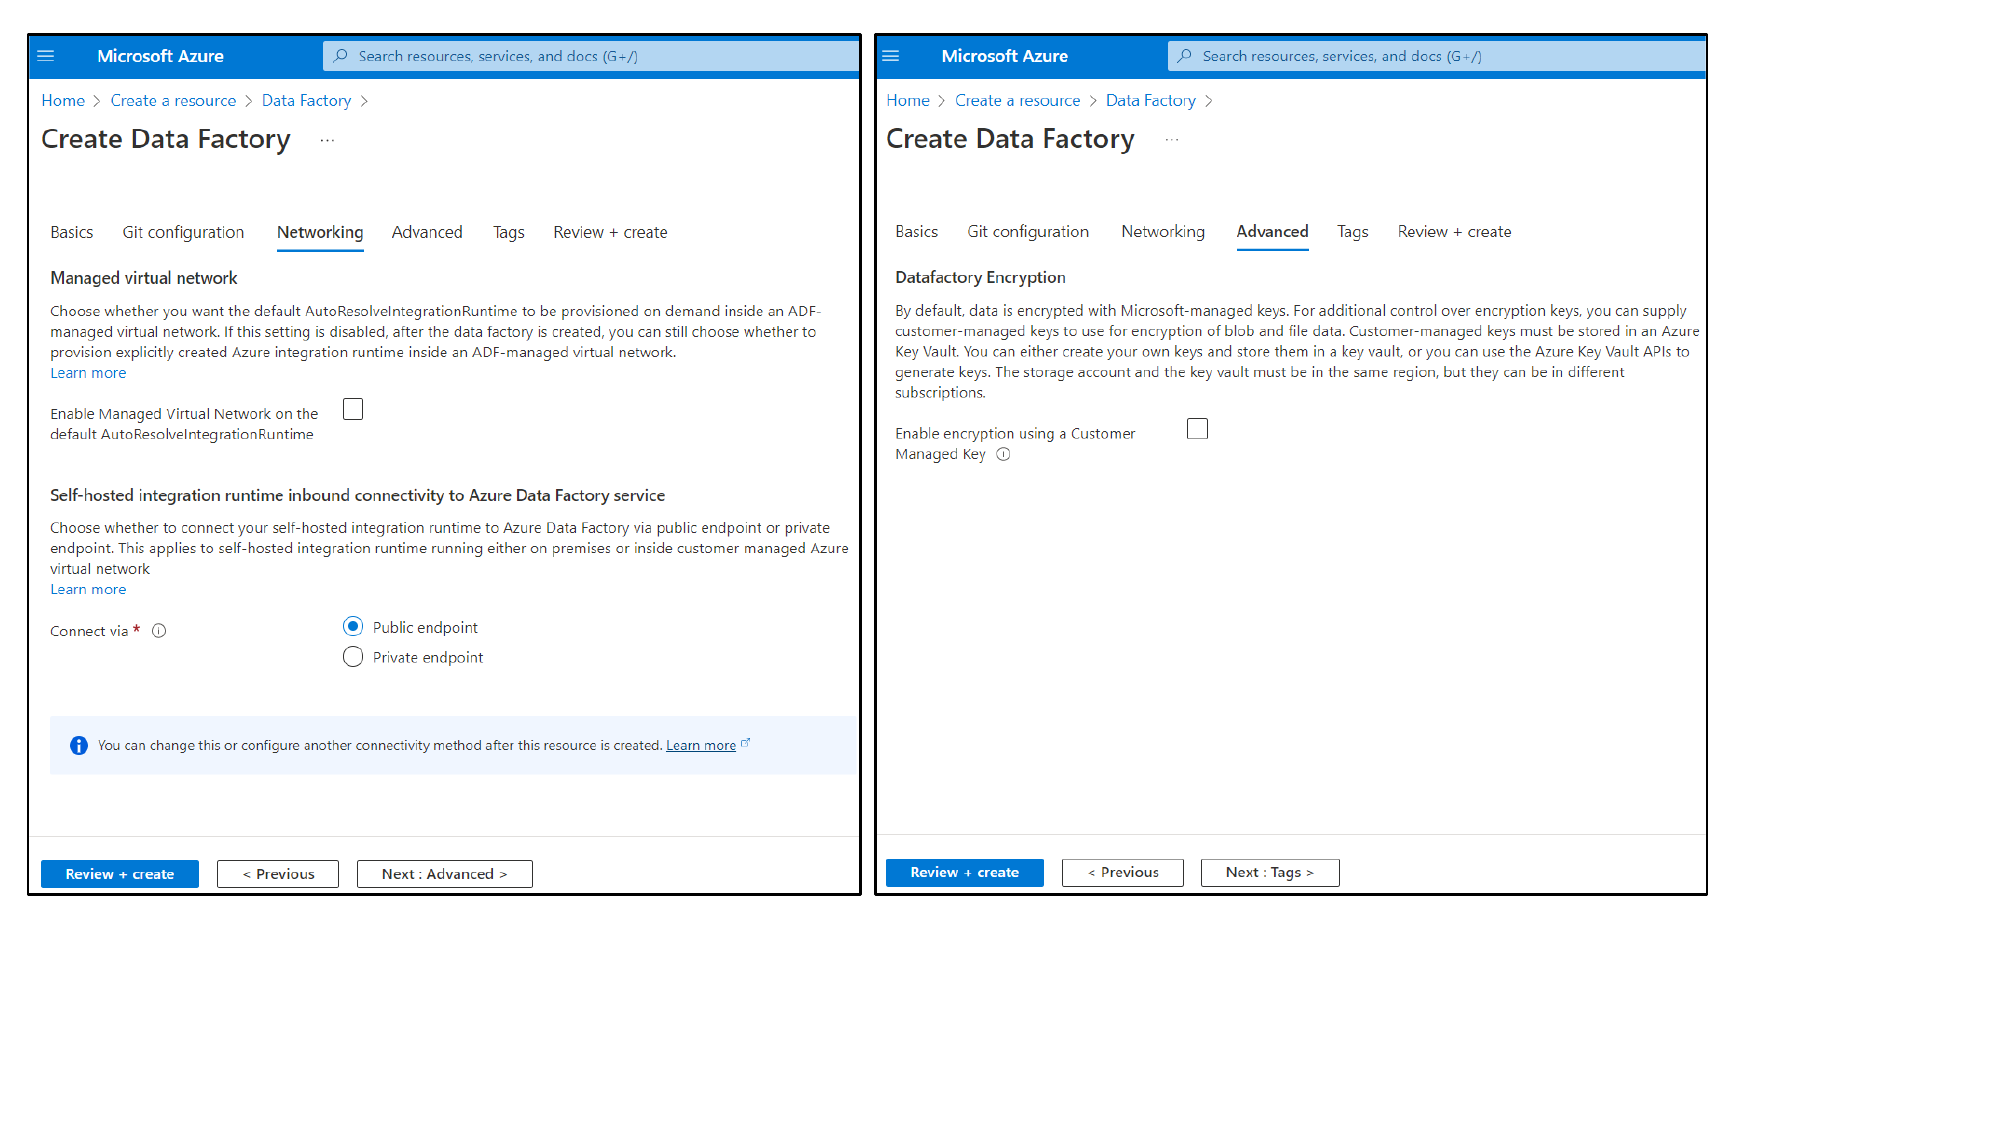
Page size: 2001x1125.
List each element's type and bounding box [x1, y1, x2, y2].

picture [29, 35, 860, 894]
picture [877, 35, 1706, 894]
